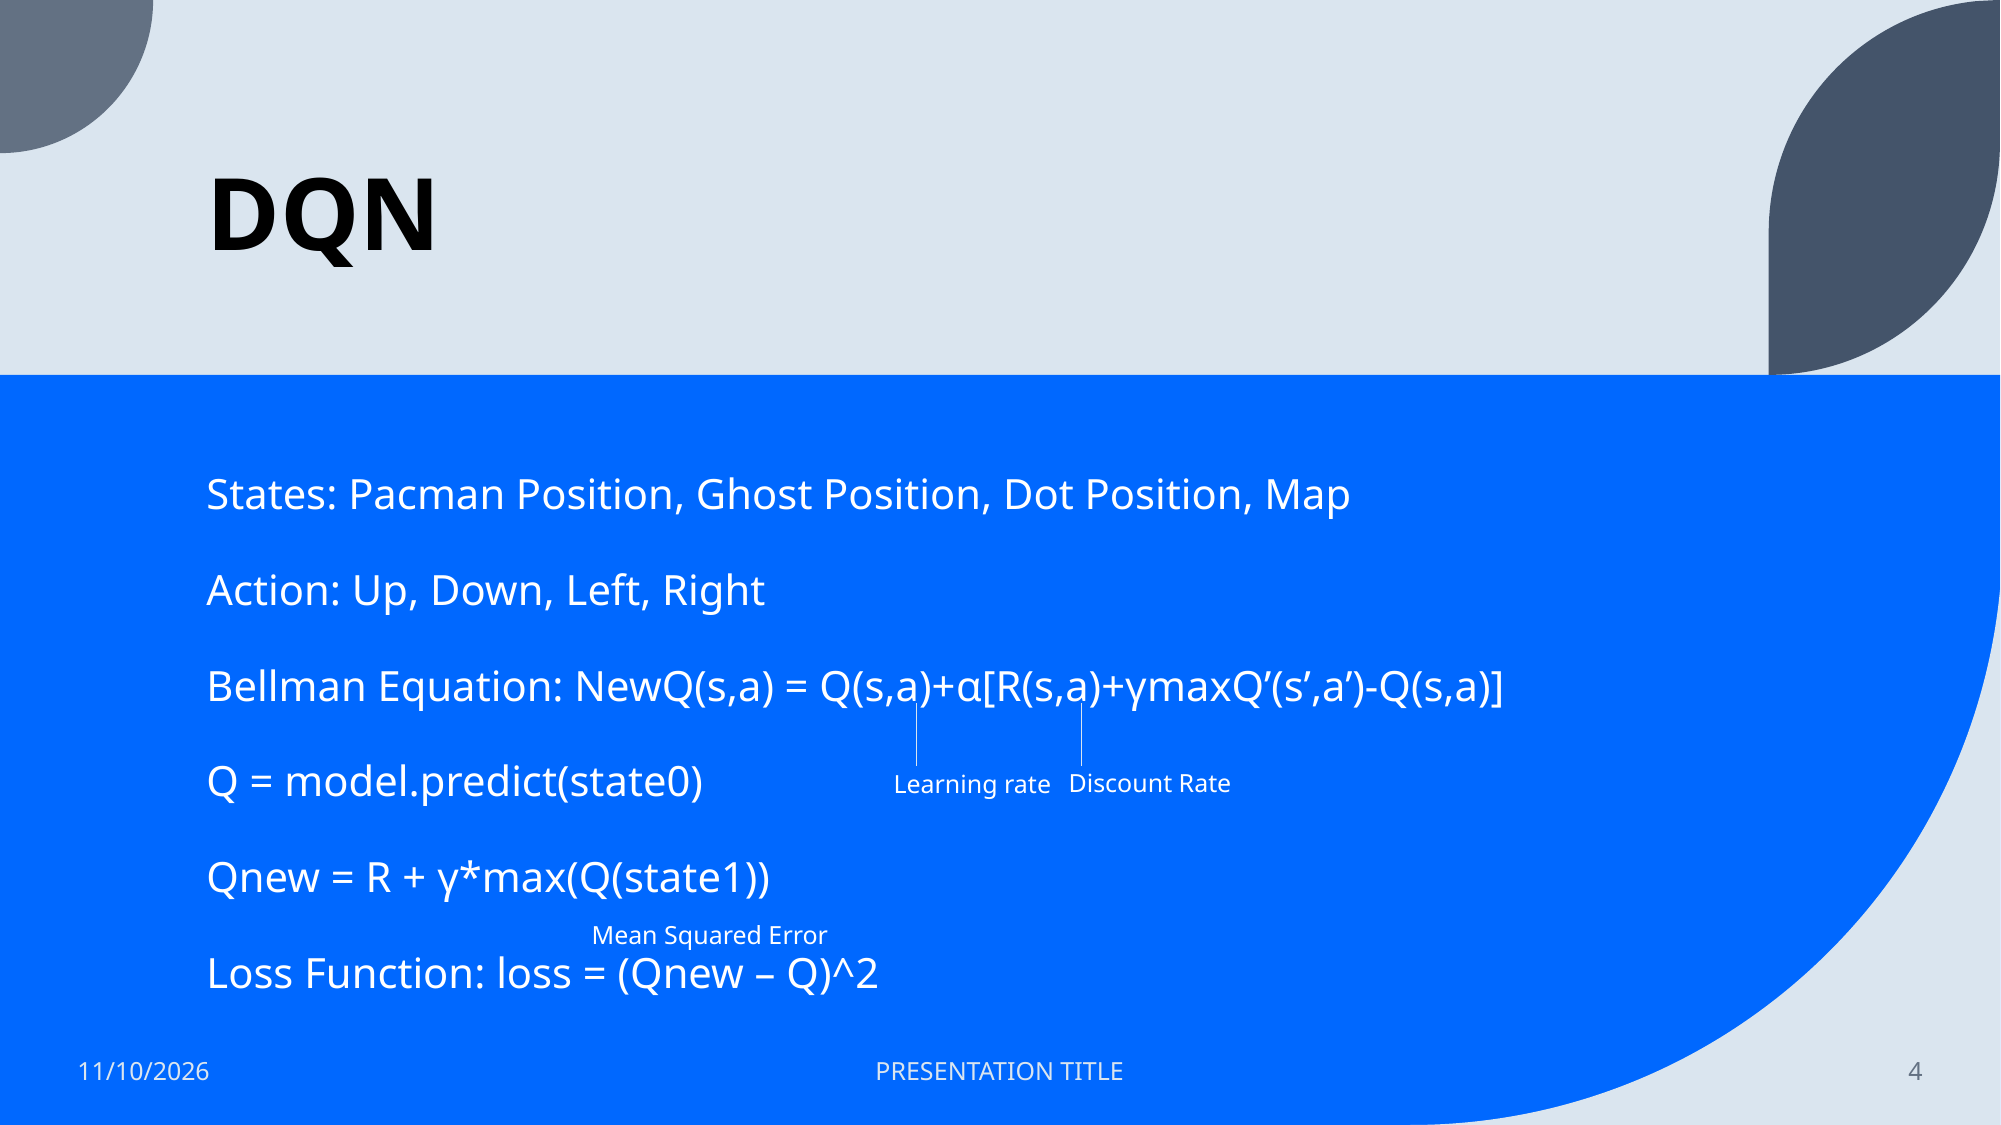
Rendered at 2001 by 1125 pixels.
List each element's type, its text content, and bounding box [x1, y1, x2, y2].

text_box Discount Rate [1053, 759, 1247, 805]
title DQN [191, 62, 1796, 280]
text_box Learning rate [878, 760, 1066, 806]
footer PRESENTATION TITLE [662, 1042, 1338, 1103]
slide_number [62, 1042, 513, 1103]
text_box Mean Squared Error [576, 911, 844, 957]
slide_number 4 [1674, 1042, 1938, 1103]
list States: Pacman Position, Ghost Position, Dot Position, Map Action: Up, Down, Left, Right Bellman Equation: NewQ(s,a) = Q(s,a)+α[R(s,a)+γmaxQ’(s’,a’)-Q(s,a)] Q = model.predict(state0) Qnew = R + γ*max(Q(state1)) Loss Function: loss = (Qnew – Q)^2 [191, 435, 1796, 999]
